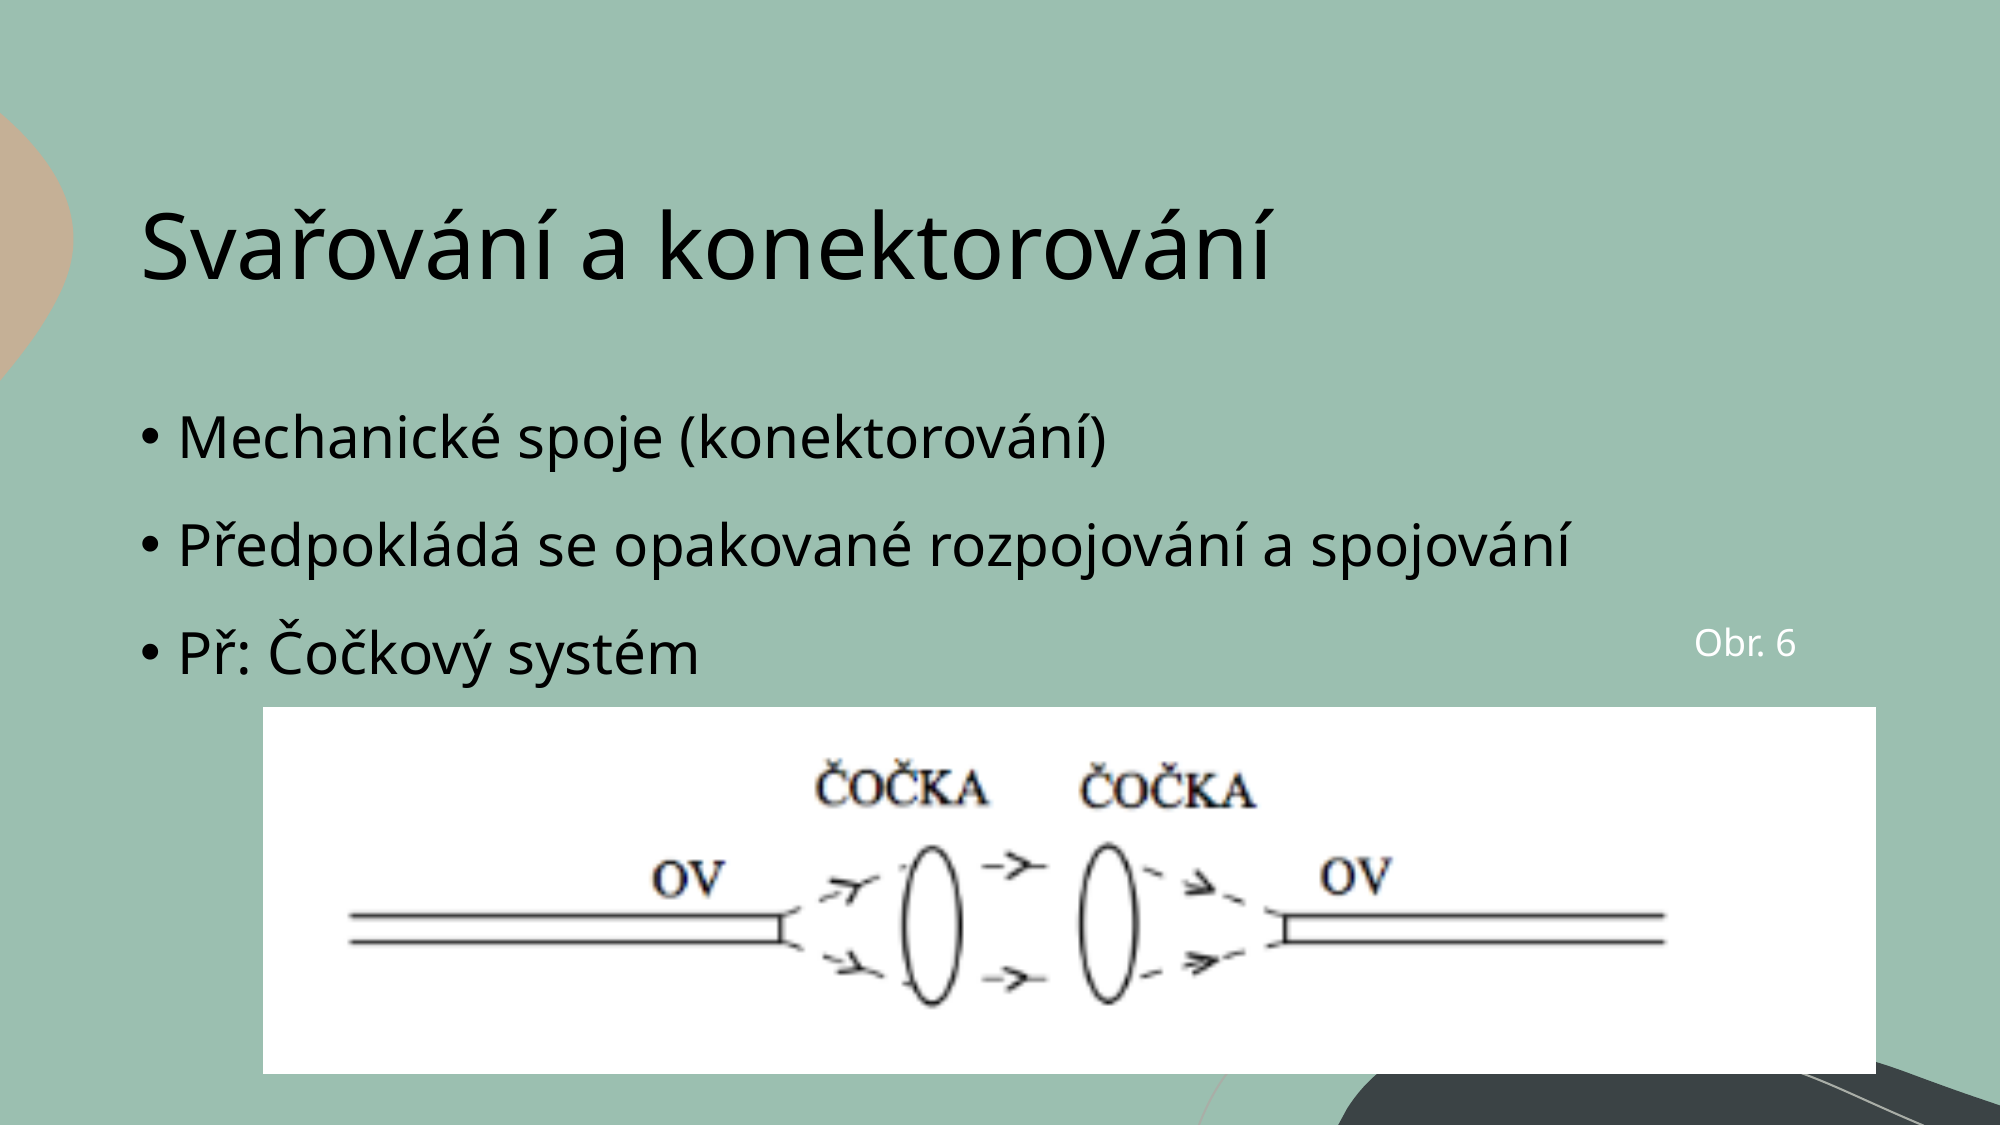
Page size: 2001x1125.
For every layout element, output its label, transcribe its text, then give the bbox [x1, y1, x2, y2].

list Mechanické spoje (konektorování) Předpokládá se opakované rozpojování a spojování Př: Čočkový systém [125, 375, 1875, 1002]
title Svařování a konektorování [125, 125, 1875, 375]
picture [263, 707, 1876, 1074]
text_box Obr. 6 [1678, 611, 1909, 672]
